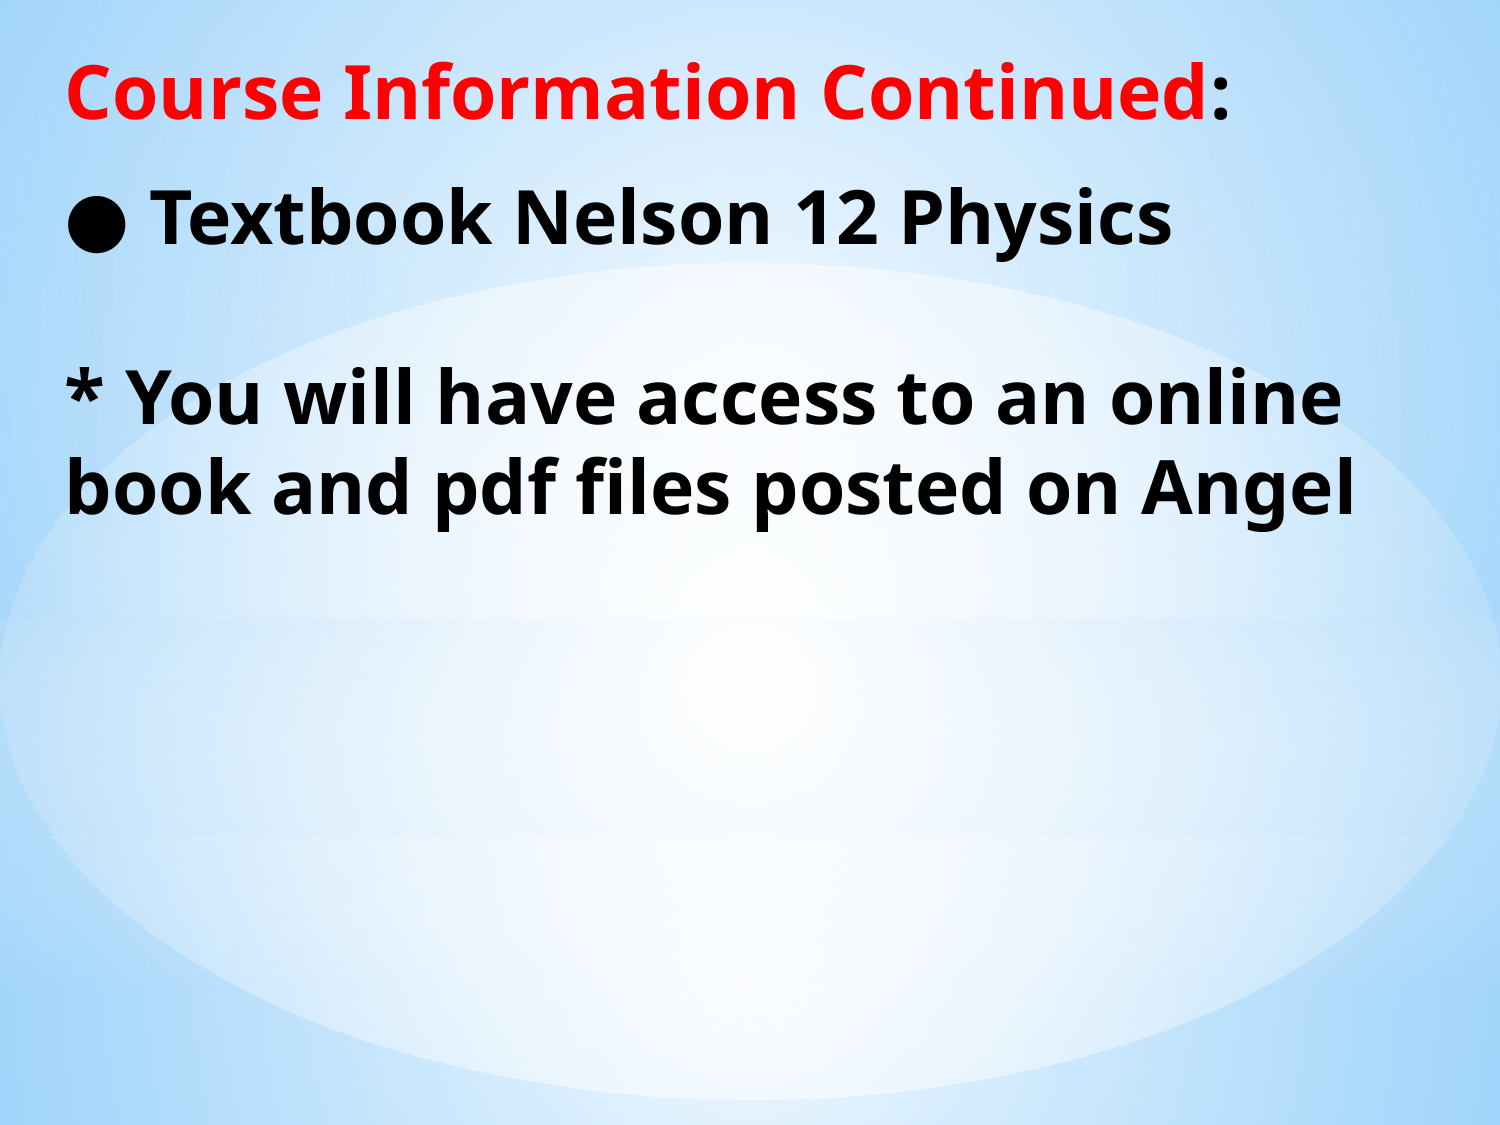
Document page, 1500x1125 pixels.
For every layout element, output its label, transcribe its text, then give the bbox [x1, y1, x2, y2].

text_box ● Textbook Nelson 12 Physics * You will have access to an online book and pdf files posted on Angel [50, 162, 1450, 628]
text_box Course Information Continued: [50, 37, 1425, 143]
